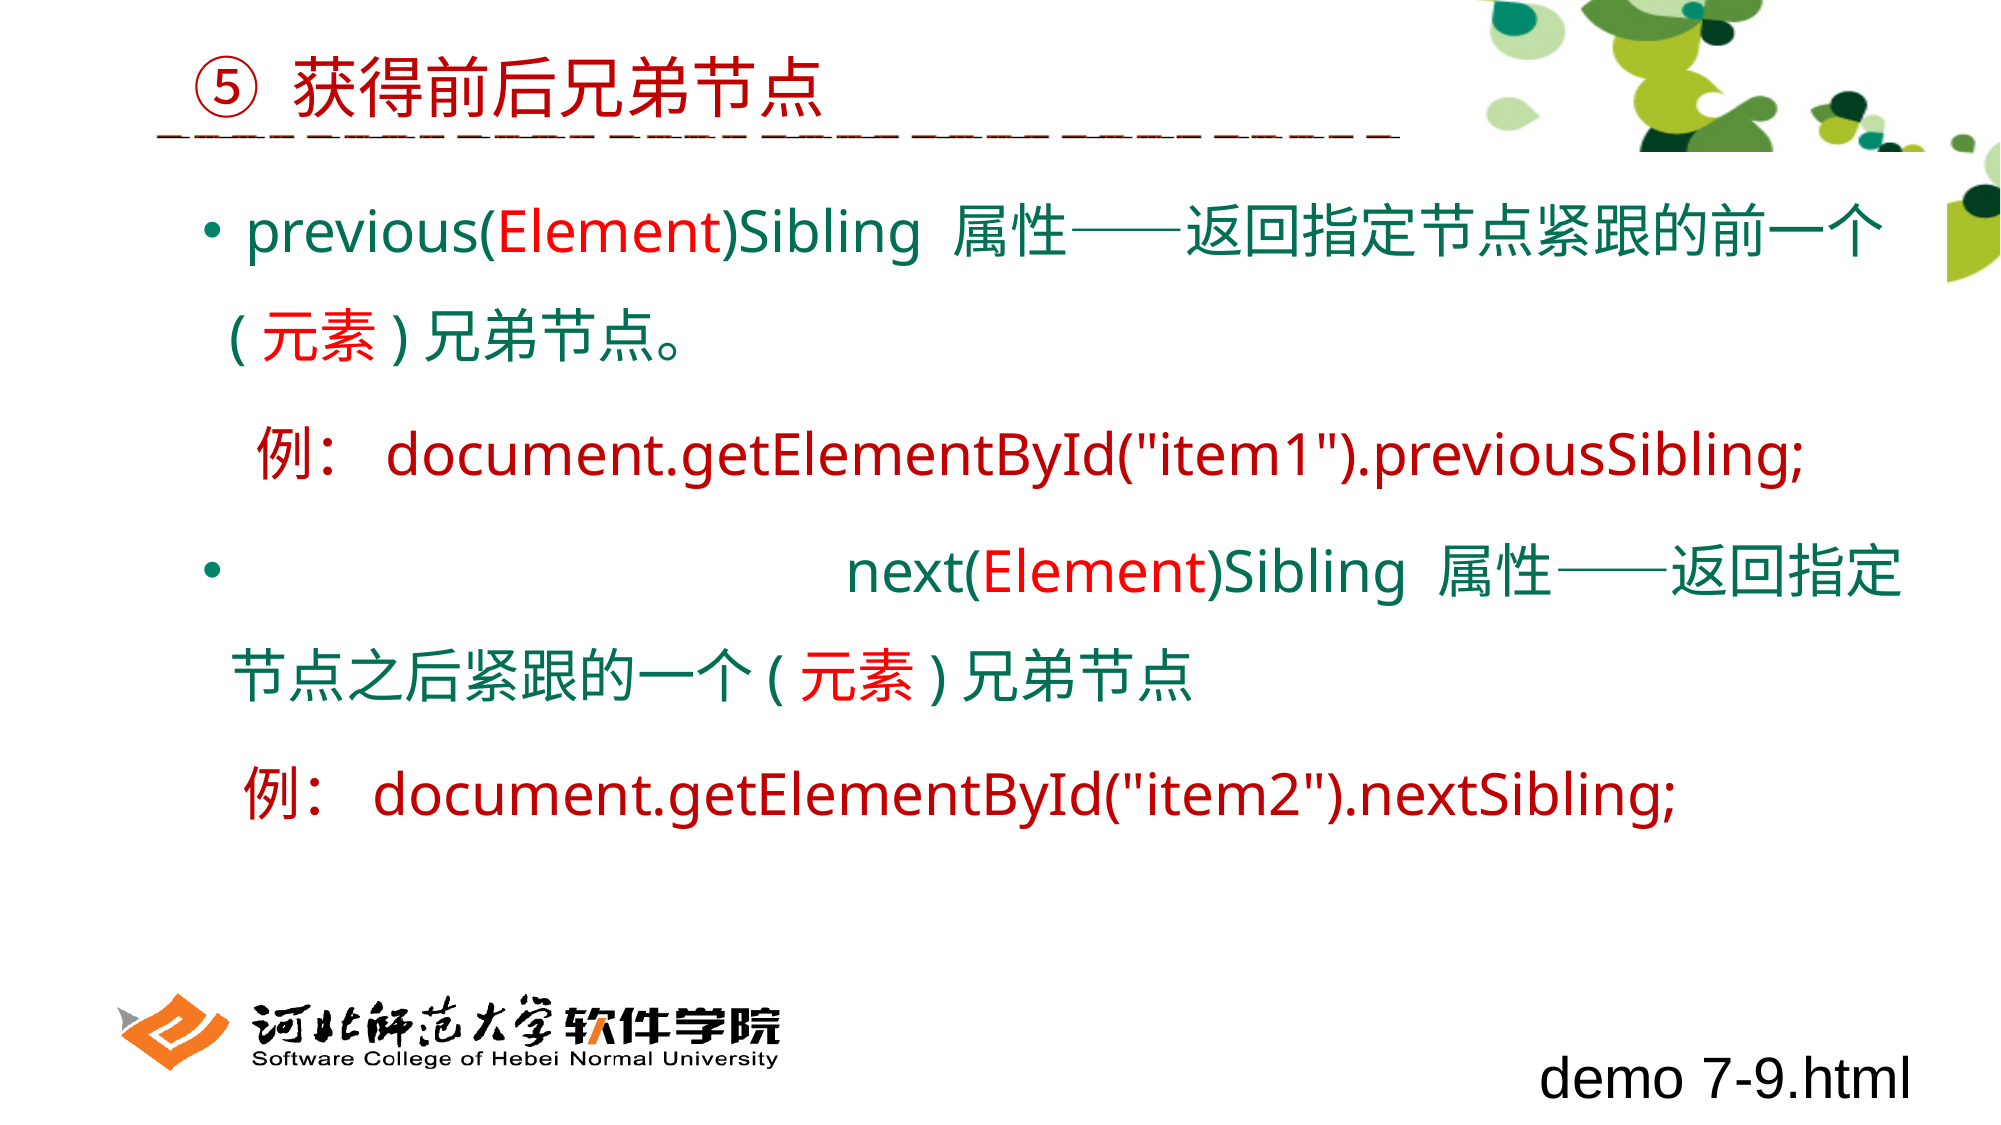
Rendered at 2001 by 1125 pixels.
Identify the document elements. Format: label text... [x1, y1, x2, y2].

list ⑤ 获得前后兄弟节点 [178, 38, 1523, 120]
picture [0, 0, 2001, 1125]
list previous(Element)Sibling 属性——返回指定节点紧跟的前一个(元素)兄弟节点。 例：document.getElementById("item1").previousSibling; next(Element)Sibling 属性——返回指定节点之后紧跟的一个(元素)兄弟节点 例：document.getElementById("item2").nextSibling; [187, 152, 1948, 973]
text_box demo 7-9.html [1524, 1032, 1928, 1118]
